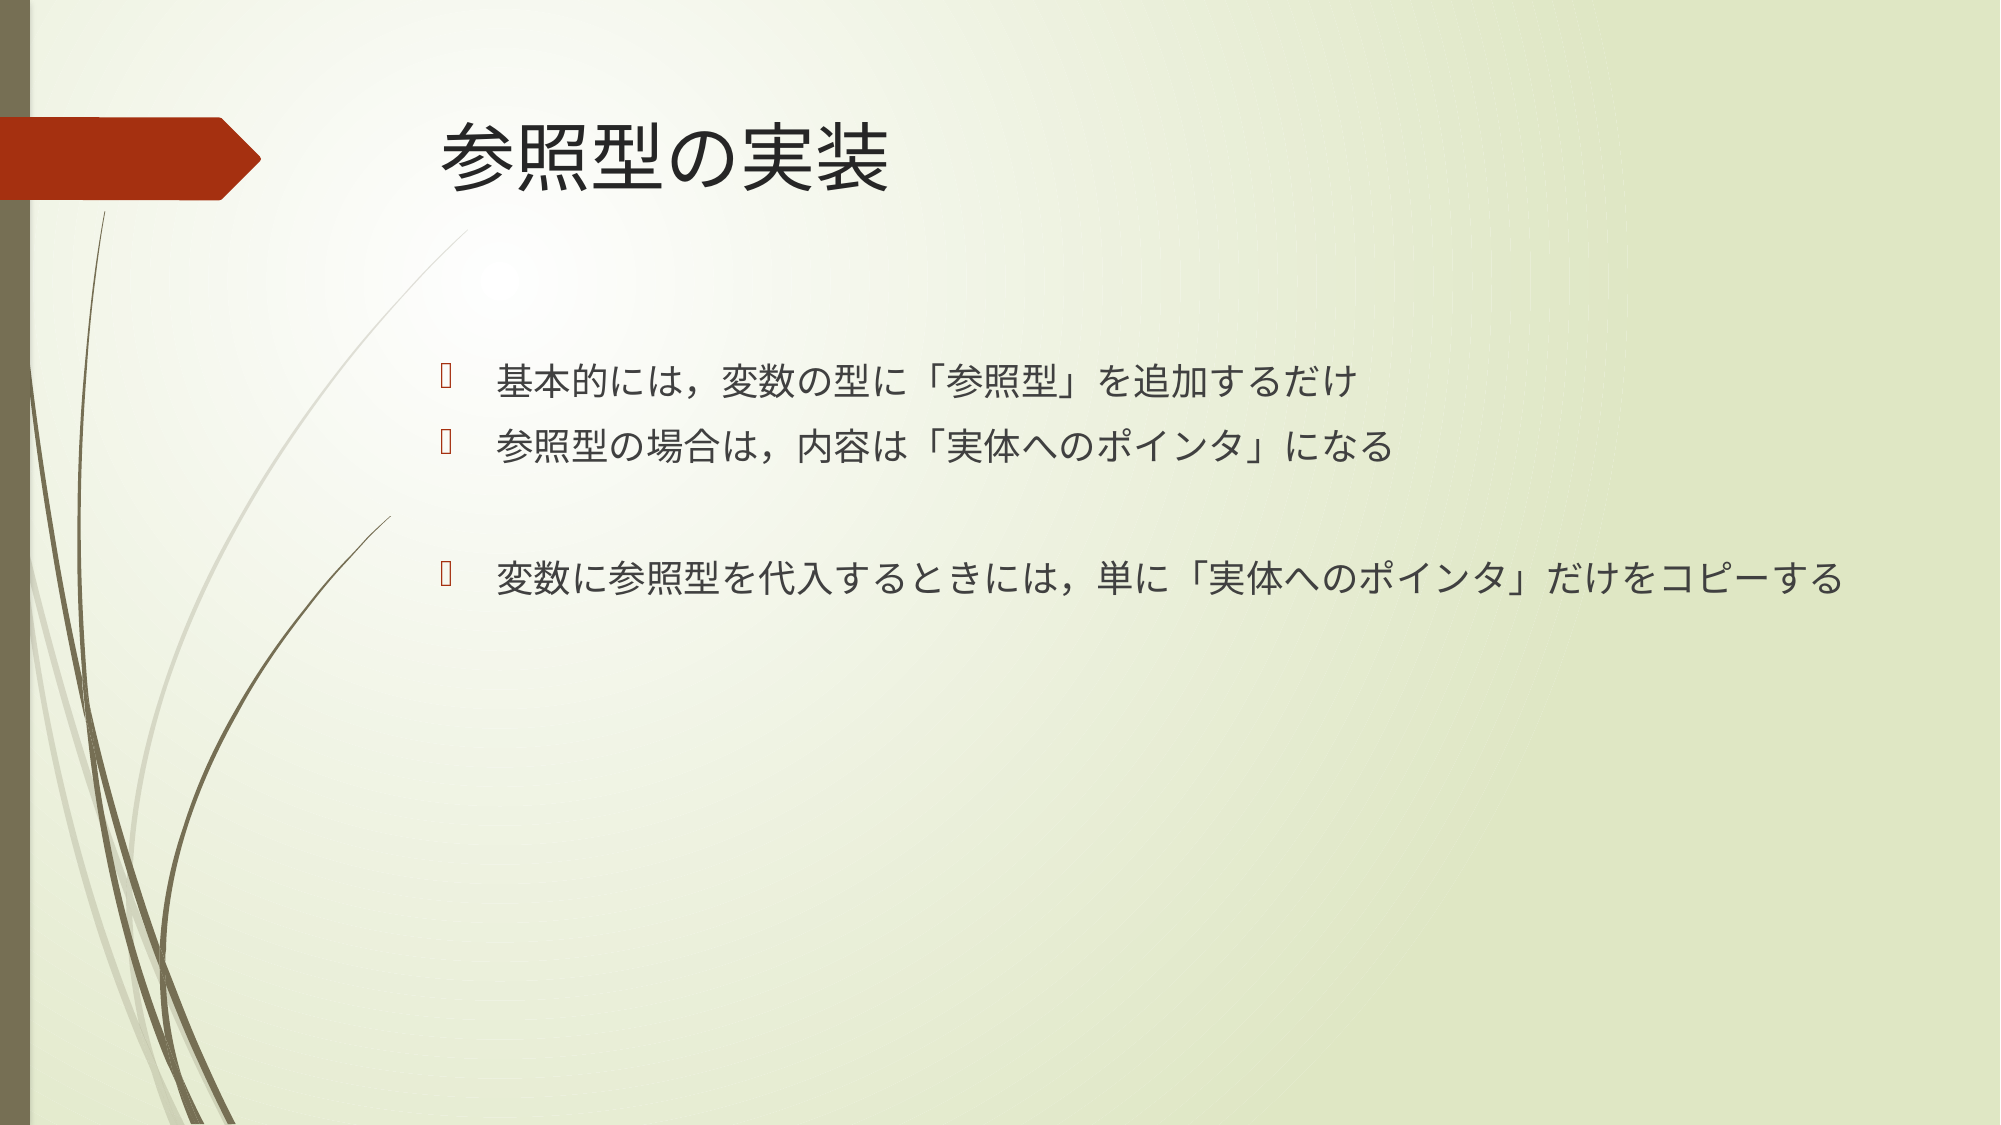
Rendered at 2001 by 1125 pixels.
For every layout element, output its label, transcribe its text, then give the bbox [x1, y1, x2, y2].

title 参照型の実装 [425, 102, 1888, 313]
list 基本的には，変数の型に「参照型」を追加するだけ 参照型の場合は，内容は「実体へのポインタ」になる 変数に参照型を代入するときには，単に「実体へのポインタ」だけをコピーする [424, 350, 1888, 970]
